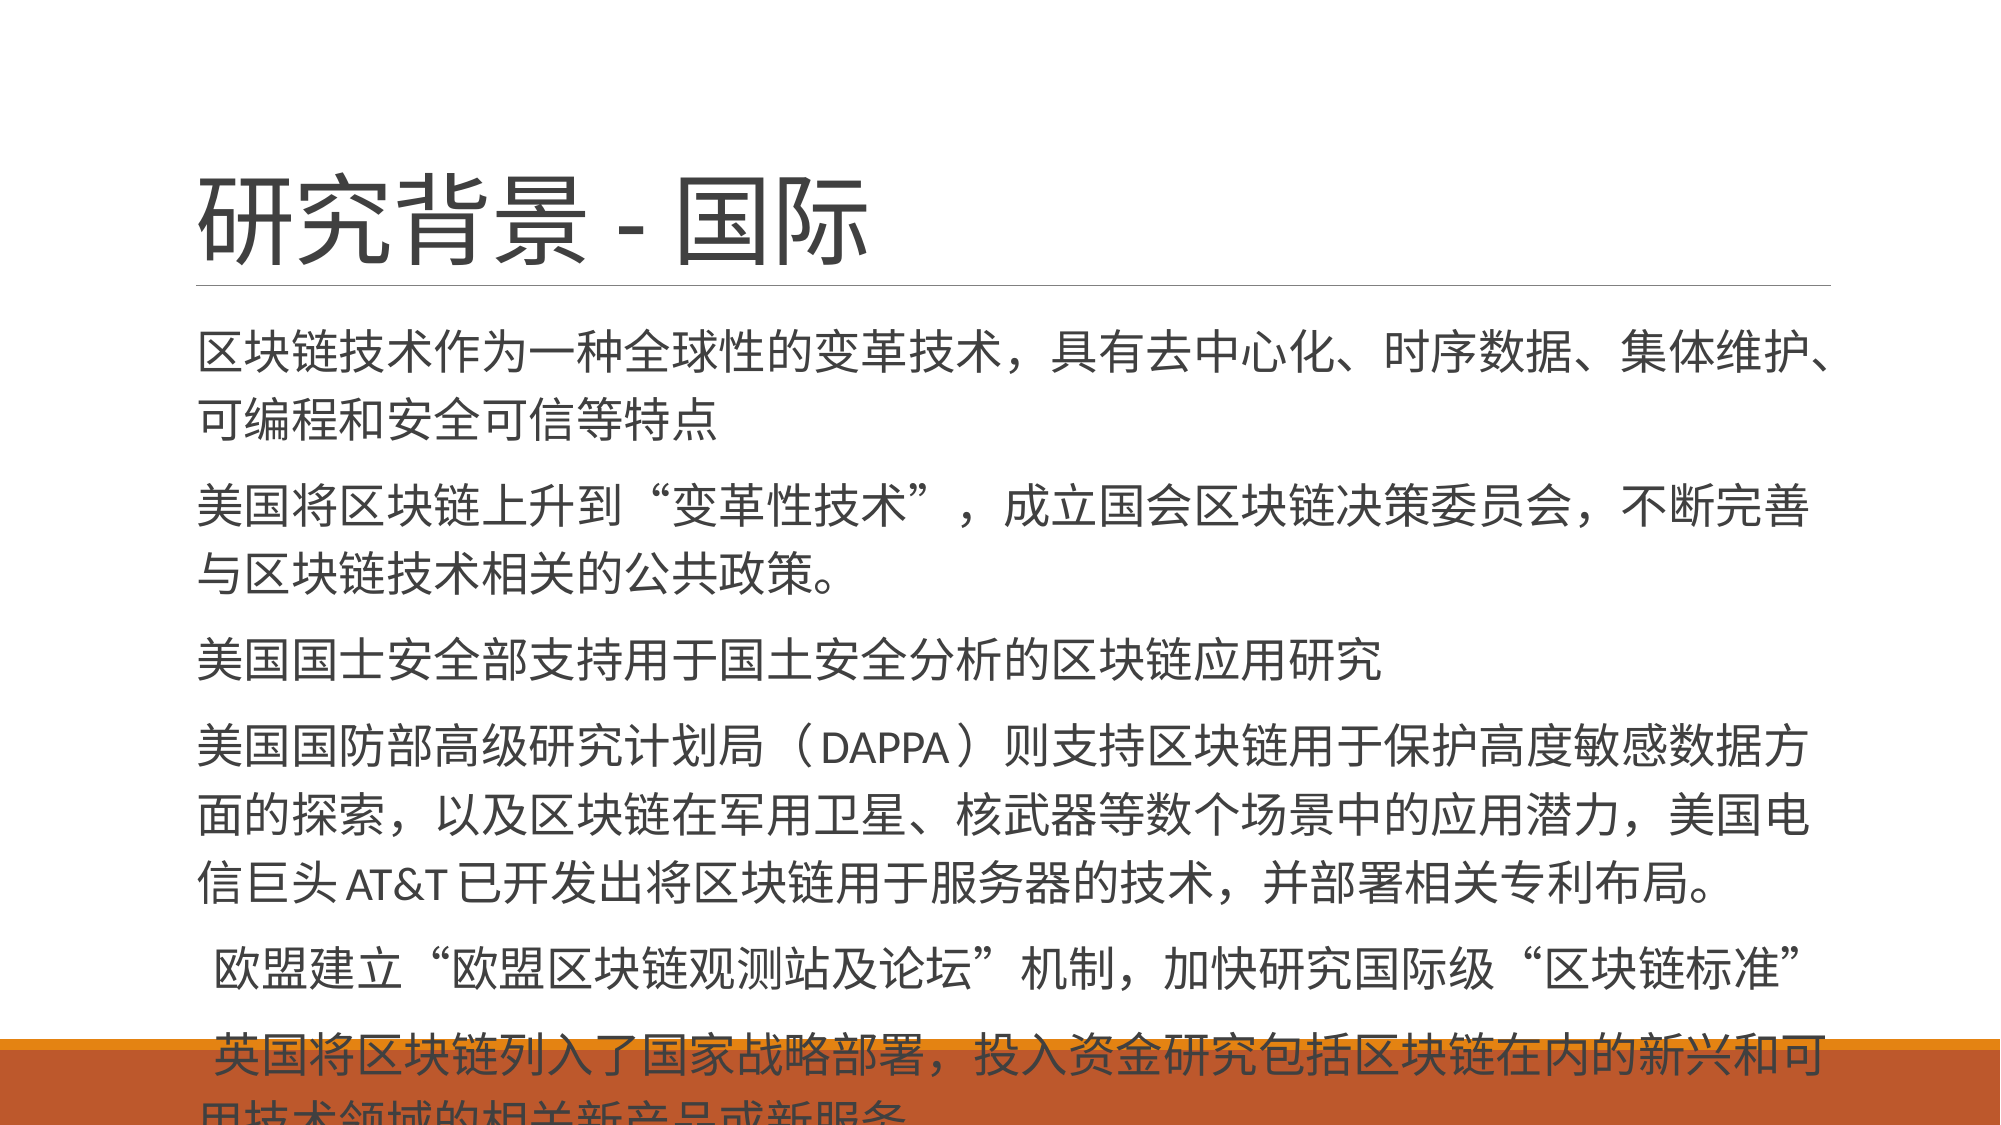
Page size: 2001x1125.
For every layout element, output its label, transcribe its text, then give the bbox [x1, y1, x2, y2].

title 研究背景-国际 [180, 47, 1830, 285]
list 区块链技术作为一种全球性的变革技术，具有去中心化、时序数据、集体维护、可编程和安全可信等特点 美国将区块链上升到“变革性技术”，成立国会区块链决策委员会，不断完善与区块链技术相关的公共政策。 美国国士安全部支持用于国土安全分析的区块链应用研究 美国国防部高级研究计划局（DAPPA）则支持区块链用于保护高度敏感数据方面的探索，以及区块链在军用卫星、核武器等数个场景中的应用潜力，美国电信巨头AT&T已开发出将区块链用于服务器的技术，并部署相关专利布局。 欧盟建立“欧盟区块链观测站及论坛”机制，加快研究国际级“区块链标准” 英国将区块链列入了国家战略部署，投入资金研究包括区块链在内的新兴和可用技术领域的相关新产品或新服务 [180, 302, 1830, 1125]
